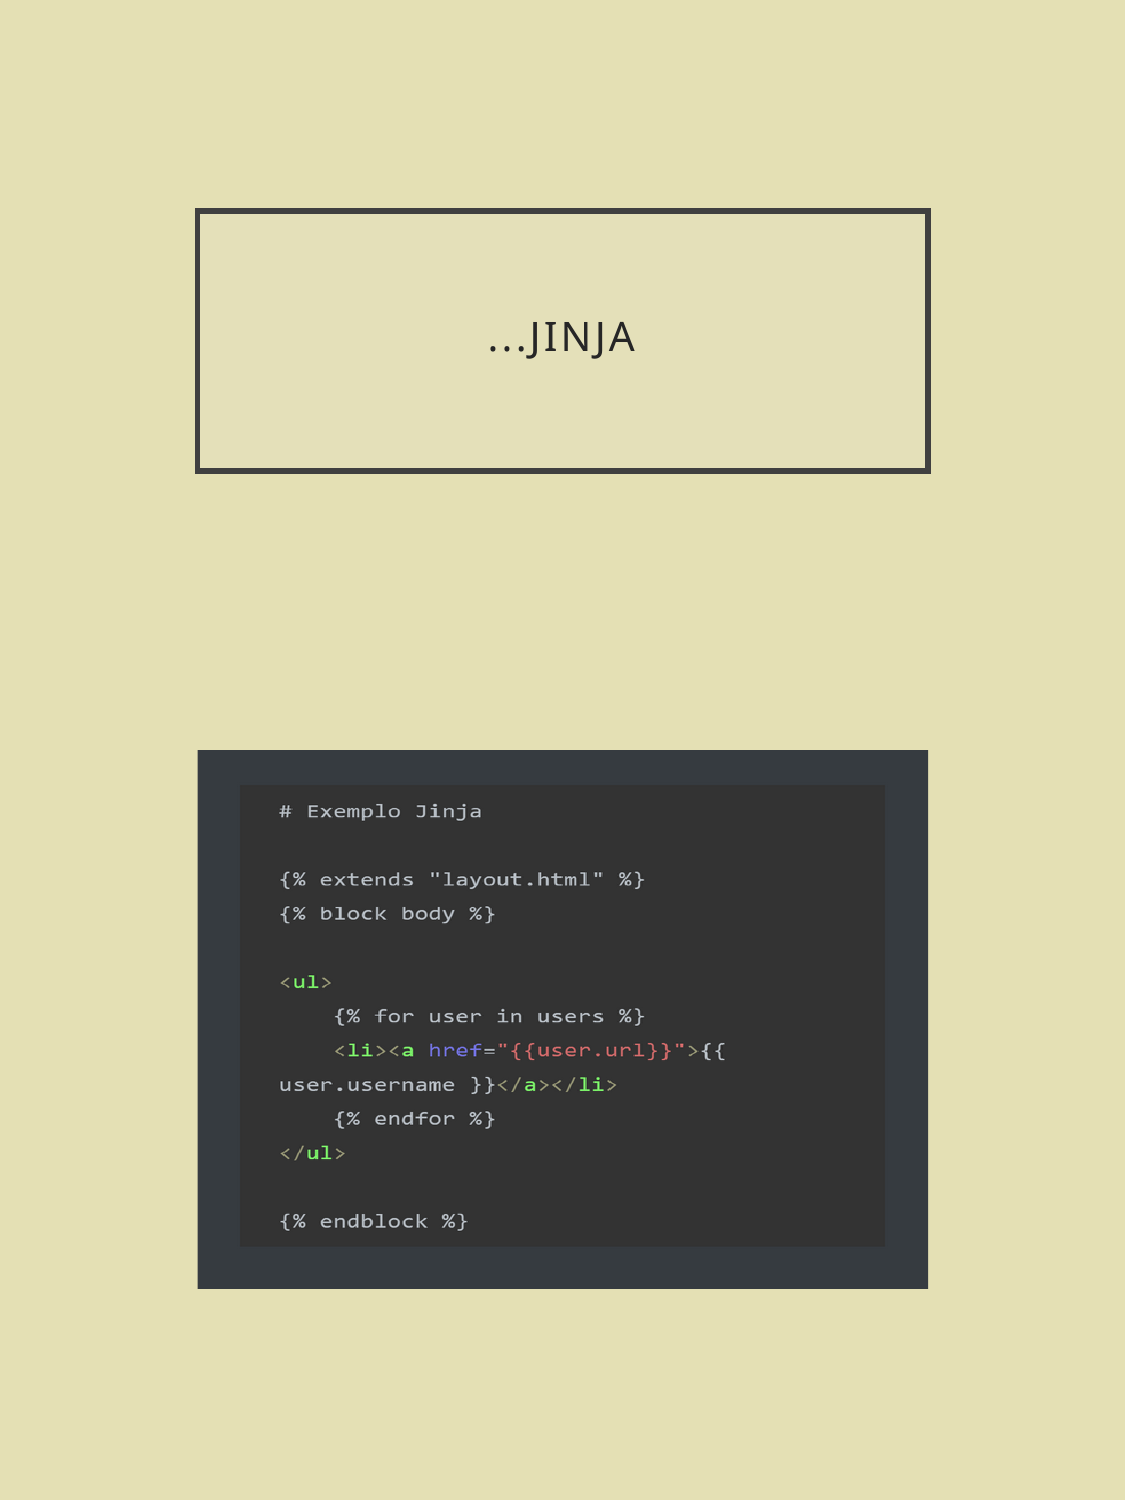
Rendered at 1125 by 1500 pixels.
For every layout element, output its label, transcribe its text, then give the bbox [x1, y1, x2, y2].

picture [197, 749, 929, 1289]
title ...Jinja [195, 208, 931, 474]
